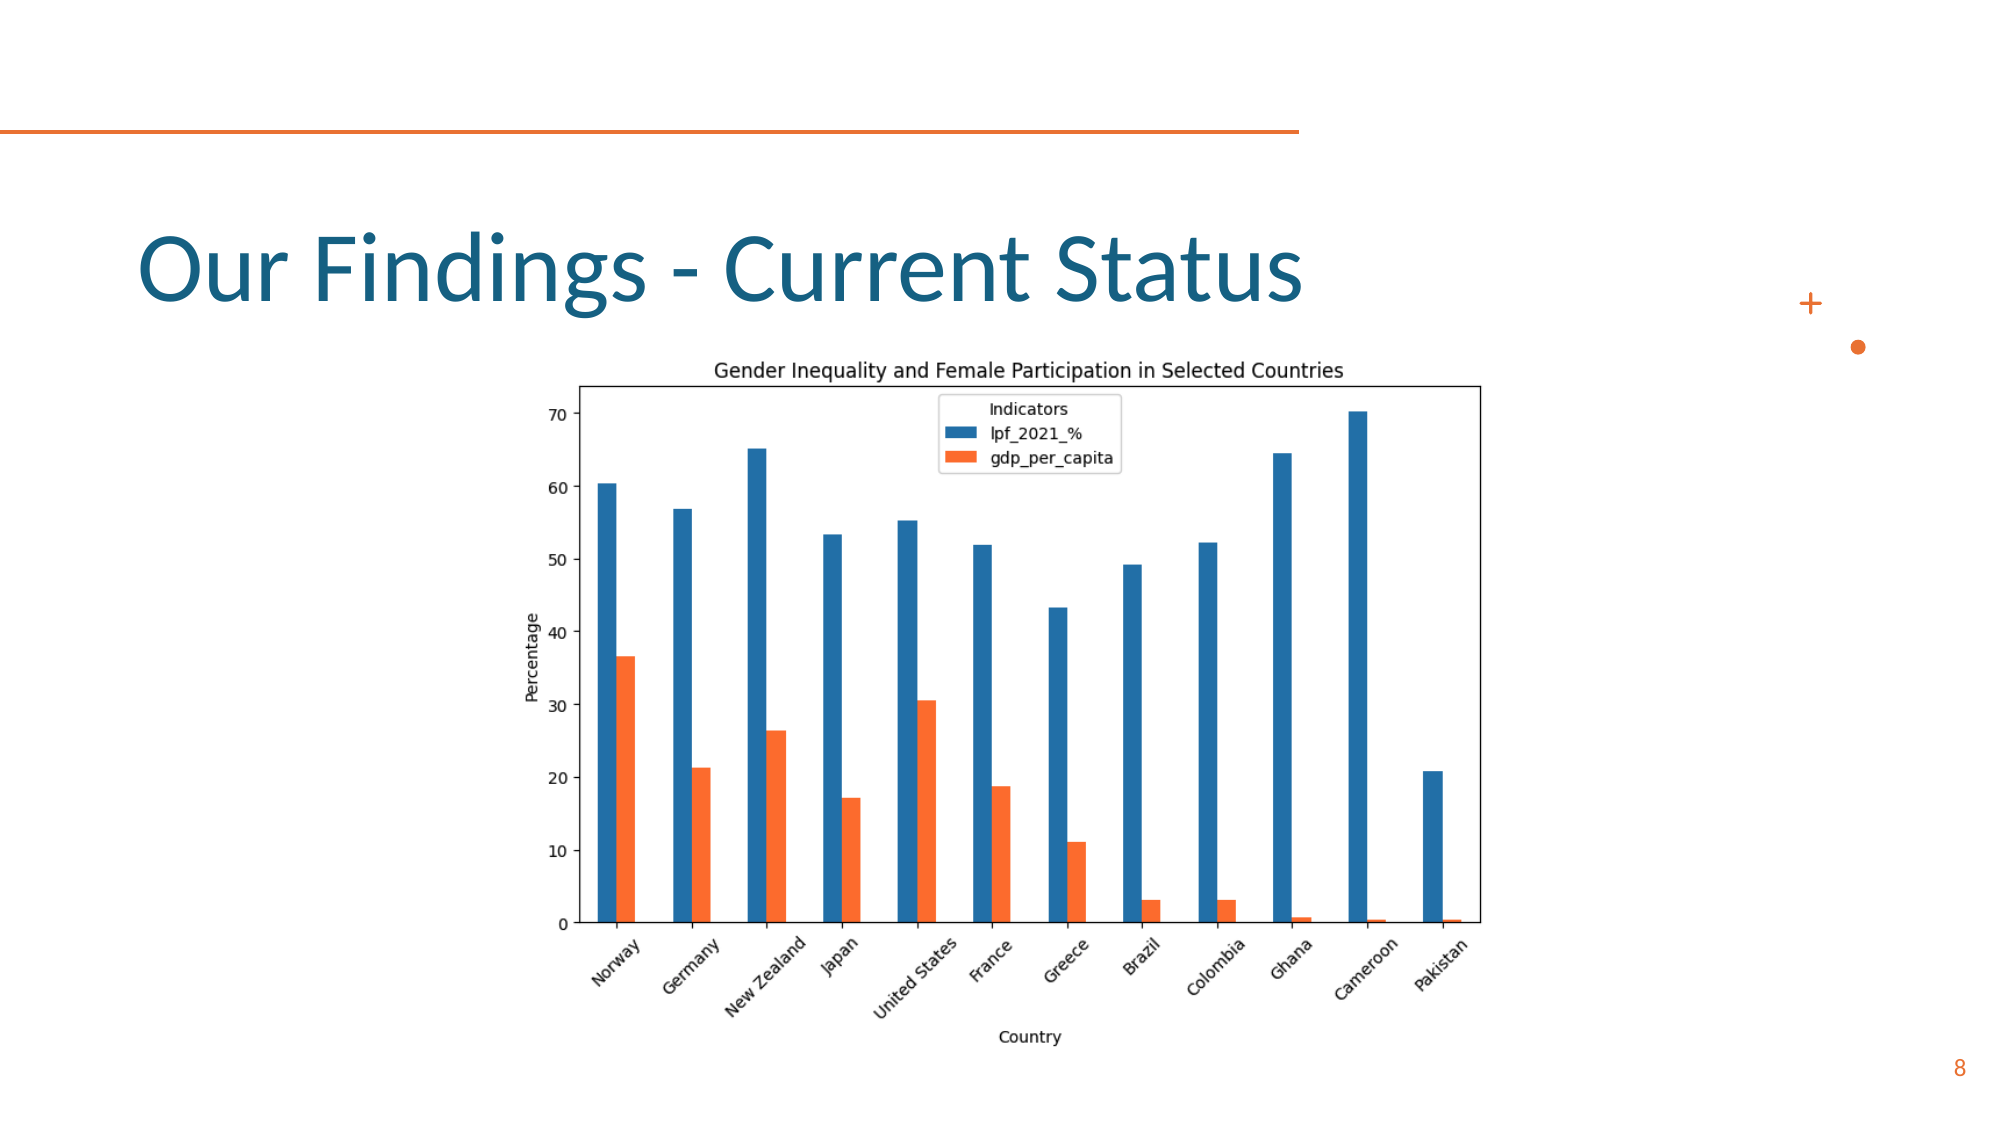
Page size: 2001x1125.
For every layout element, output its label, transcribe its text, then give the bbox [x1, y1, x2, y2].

title Our Findings - Current Status [122, 136, 1626, 330]
picture [513, 349, 1487, 1053]
slide_number 8 [1887, 1051, 1982, 1090]
